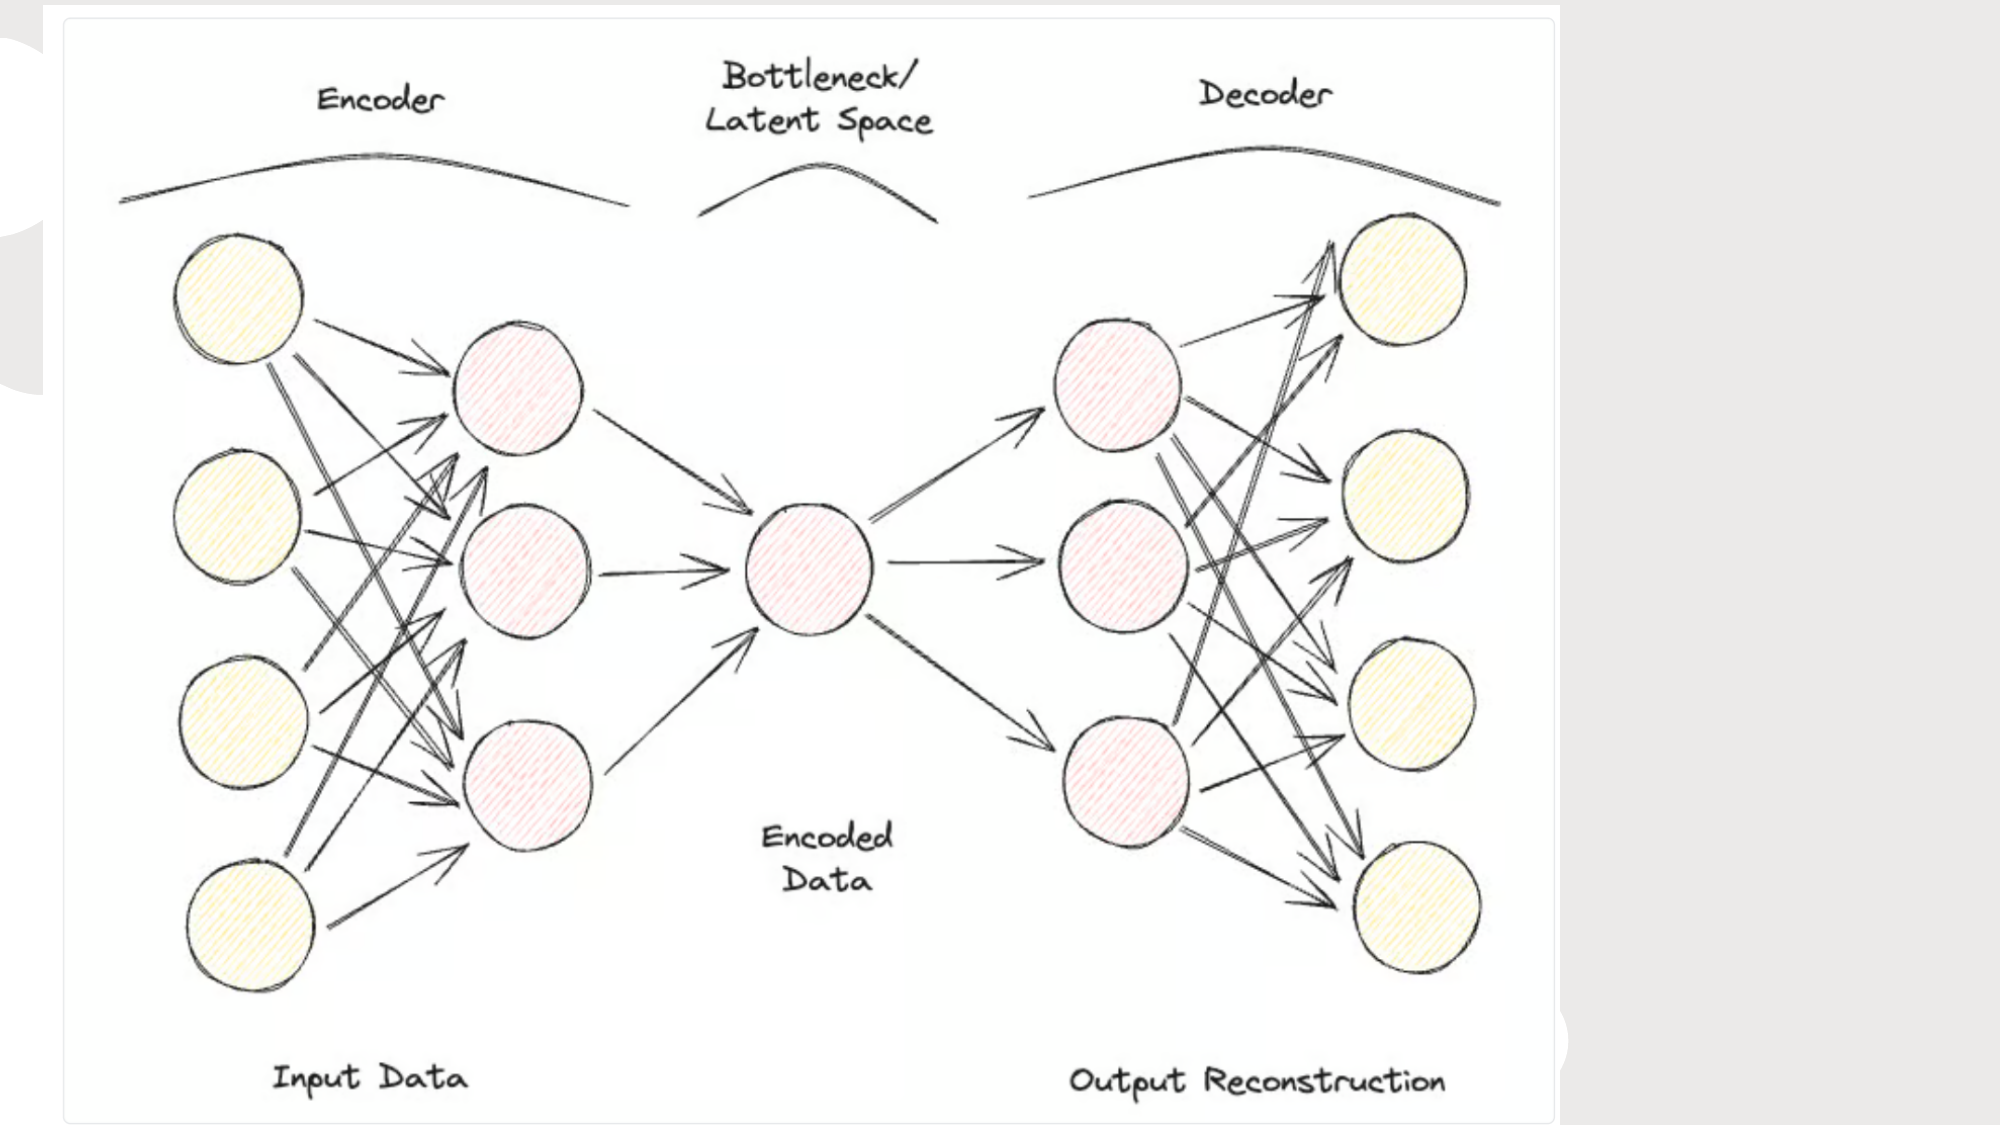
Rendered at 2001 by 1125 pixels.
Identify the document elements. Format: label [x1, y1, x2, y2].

picture [43, 5, 1560, 1125]
